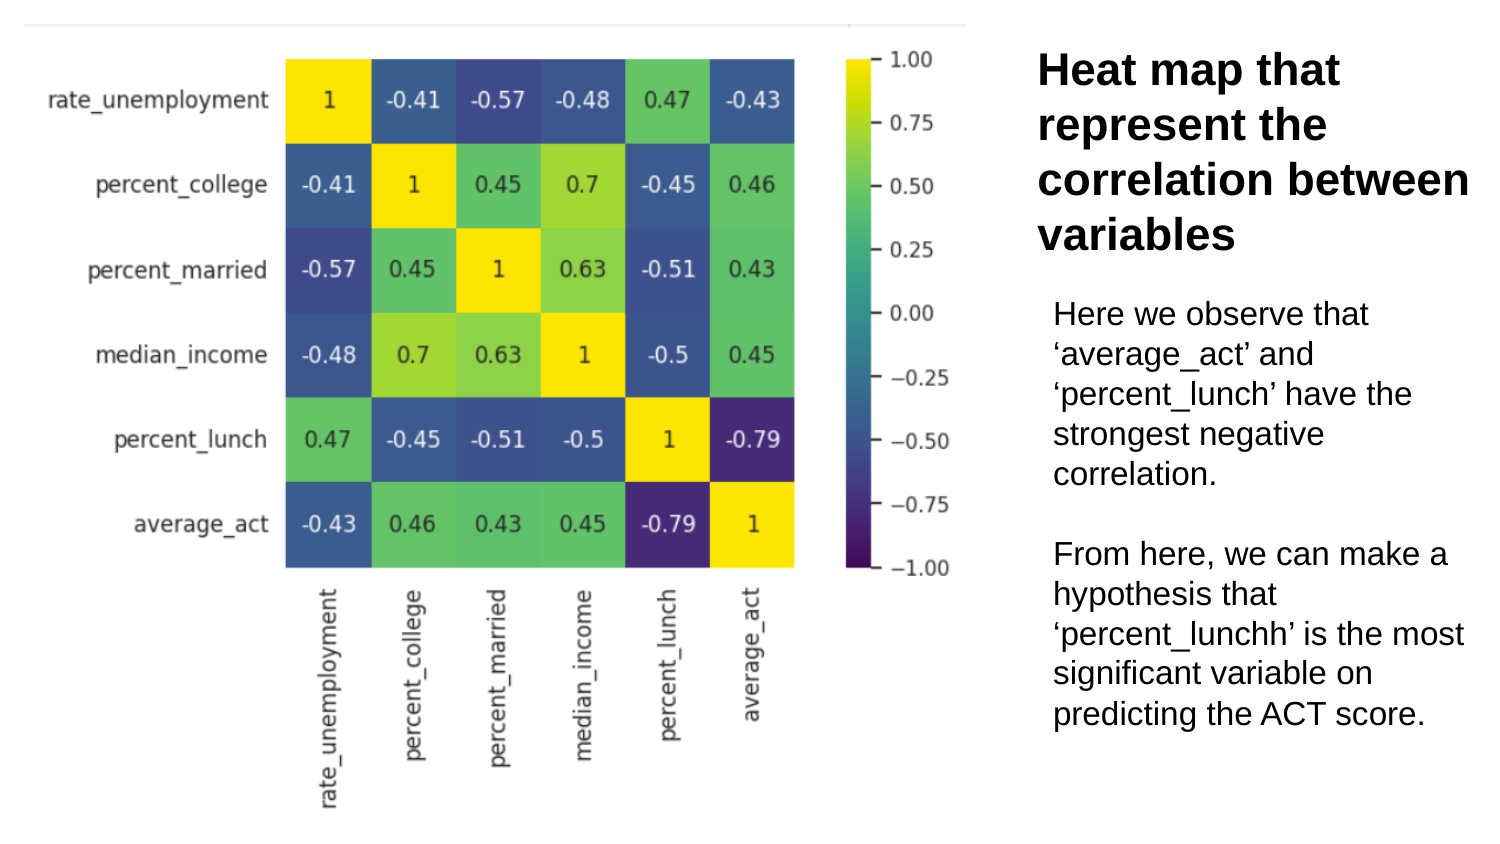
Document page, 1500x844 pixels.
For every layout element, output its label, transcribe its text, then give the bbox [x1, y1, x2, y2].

text_box Here we observe that ‘average_act’ and ‘percent_lunch’ have the strongest negative correlation. From here, we can make a hypothesis that ‘percent_lunchh’ is the most significant variable on predicting the ACT score. [1038, 277, 1485, 747]
text_box Heat map that represent the correlation between variables [1022, 24, 1500, 275]
picture [24, 24, 966, 819]
